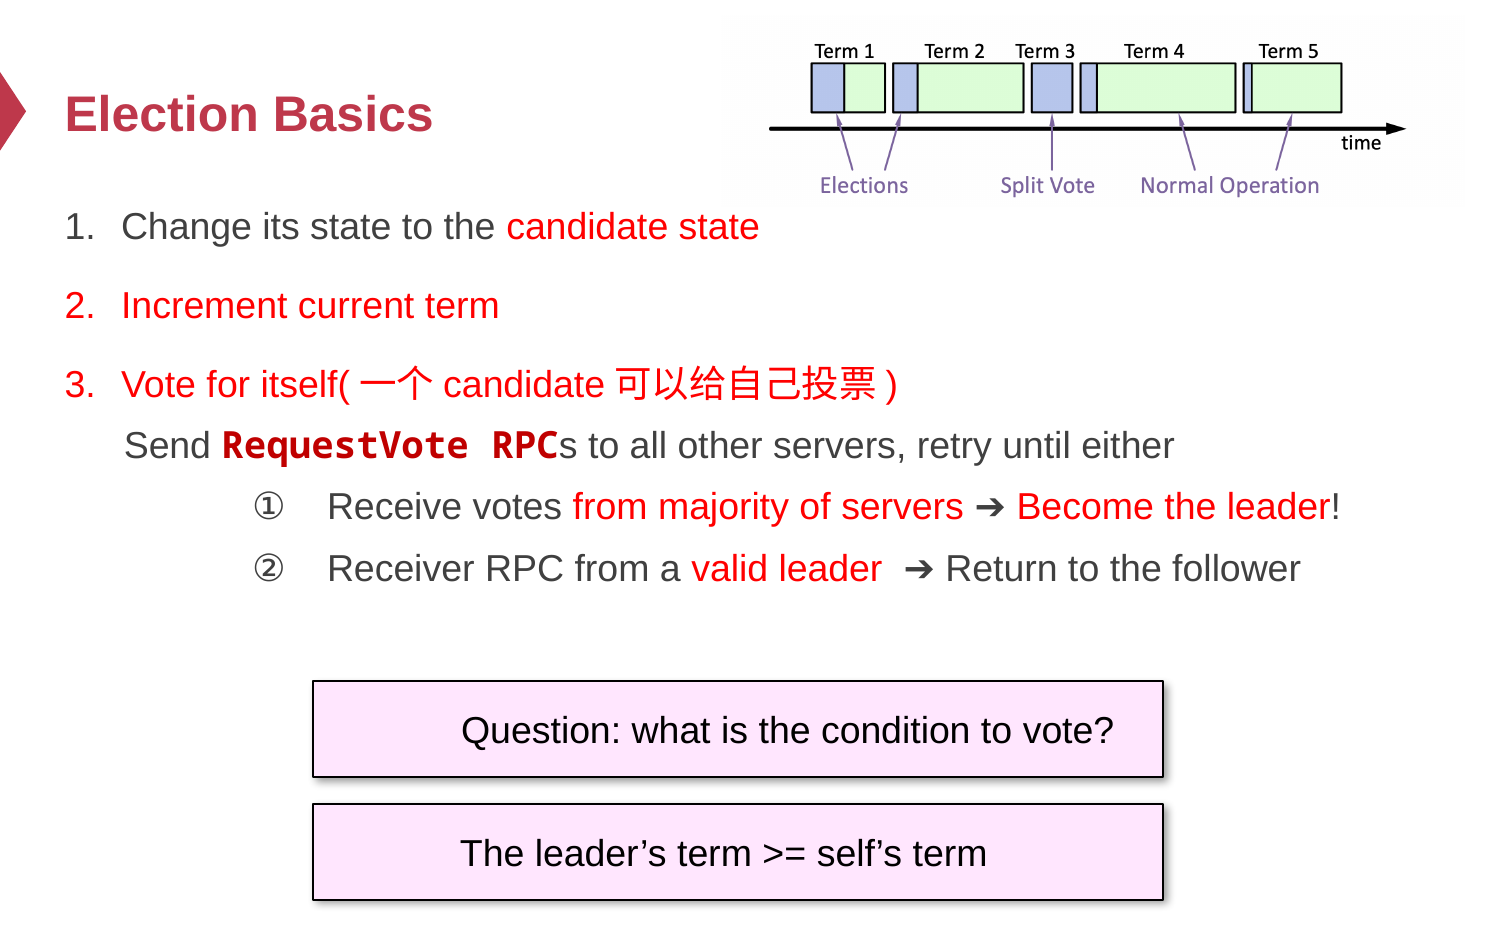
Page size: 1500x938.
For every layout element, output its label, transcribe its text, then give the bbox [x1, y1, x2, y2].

slide_number [1074, 868, 1425, 919]
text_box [312, 681, 1164, 778]
picture [721, 15, 1465, 208]
list Change its state to the candidate state Increment current term Vote for itself(一个candidate可以给自己投票) Send RequestVote RPCs to all other servers, retry until either Receive votes from majority of servers ➔ Become the leader! Receiver RPC from a valid leader ➔ Return to the follower [49, 185, 1465, 804]
title Election Basics [49, 37, 716, 185]
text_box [312, 803, 1164, 900]
